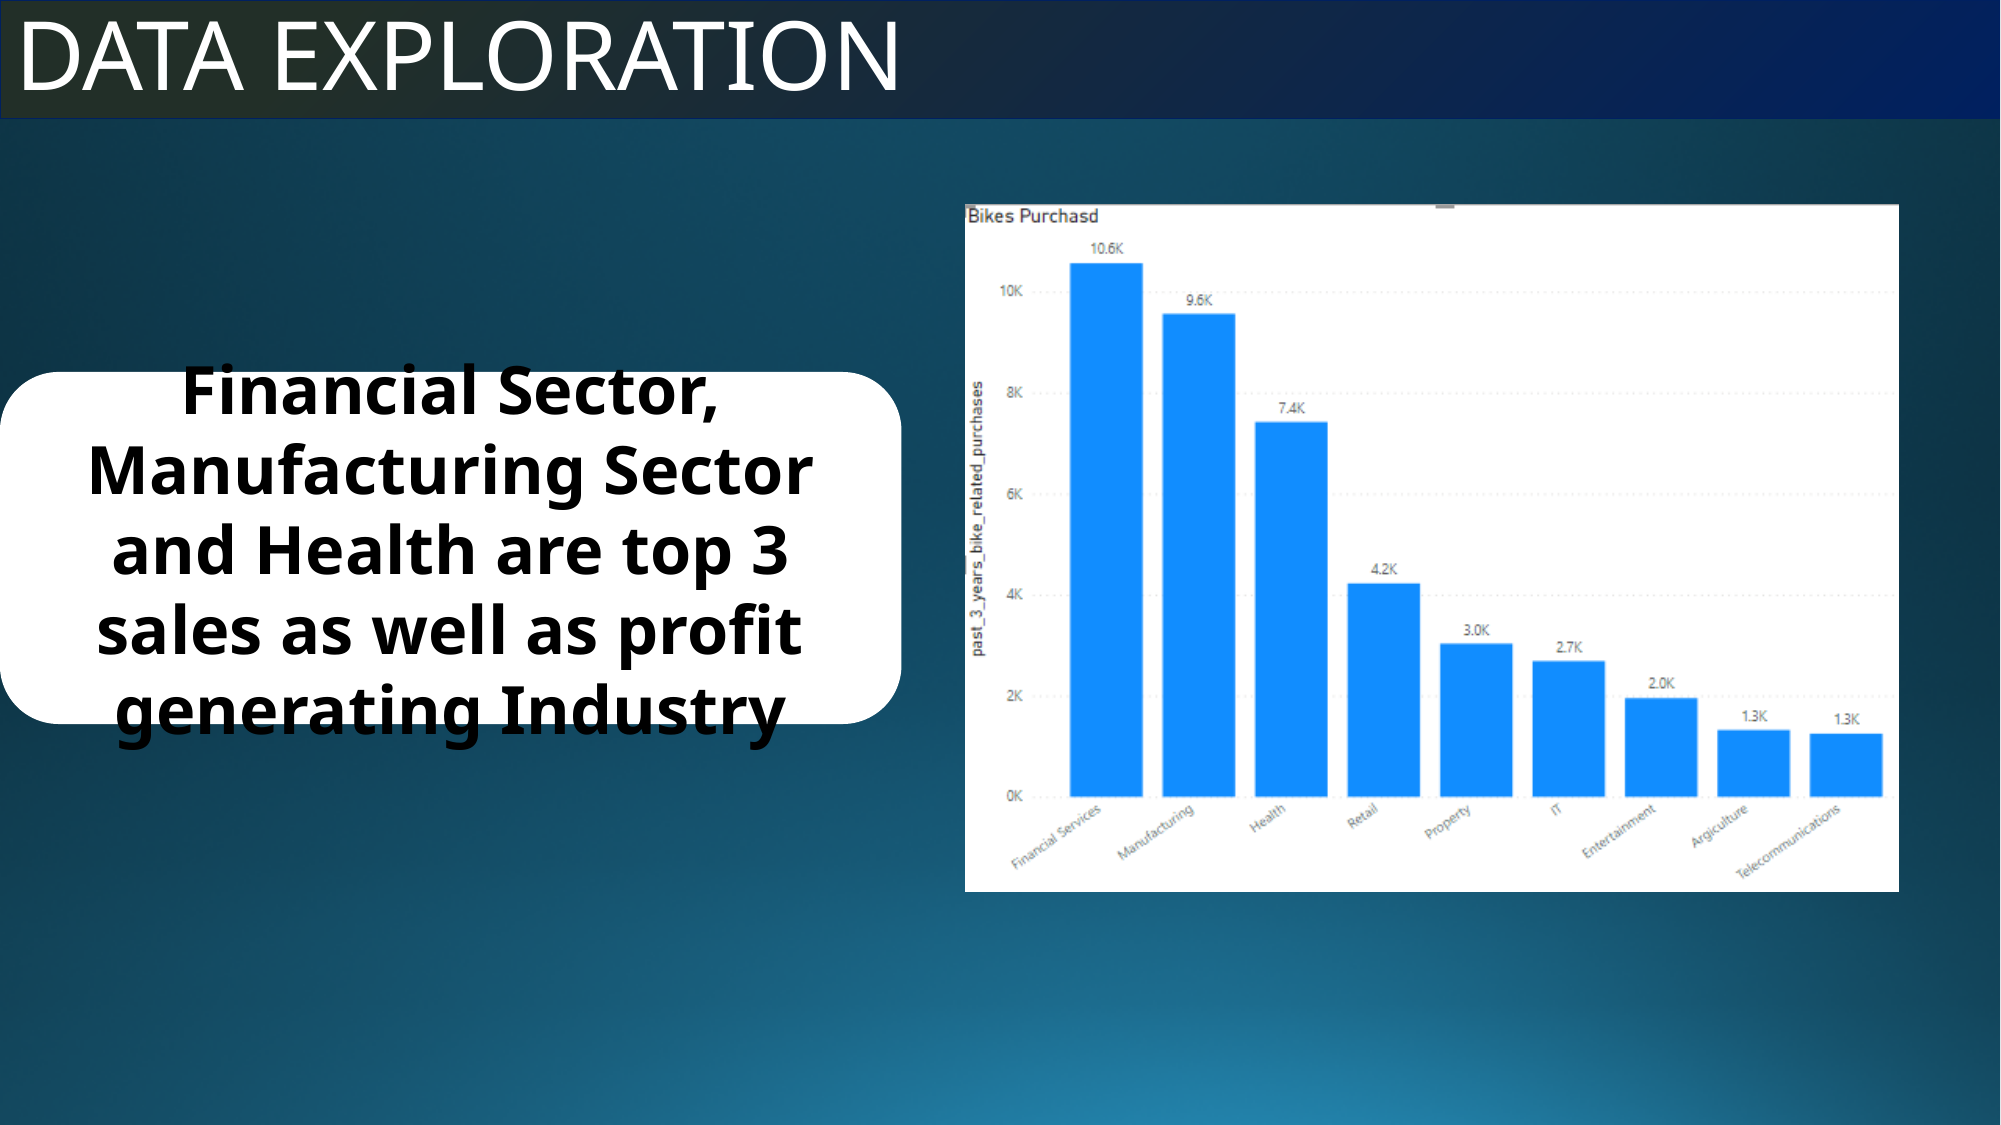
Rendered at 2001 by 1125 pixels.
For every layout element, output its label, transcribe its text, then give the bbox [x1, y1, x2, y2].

title DATA EXPLORATION [0, 0, 2000, 119]
text_box Financial Sector, Manufacturing Sector and Health are top 3 sales as well as profit generating Industry [0, 370, 903, 726]
picture [0, 0, 2001, 1125]
